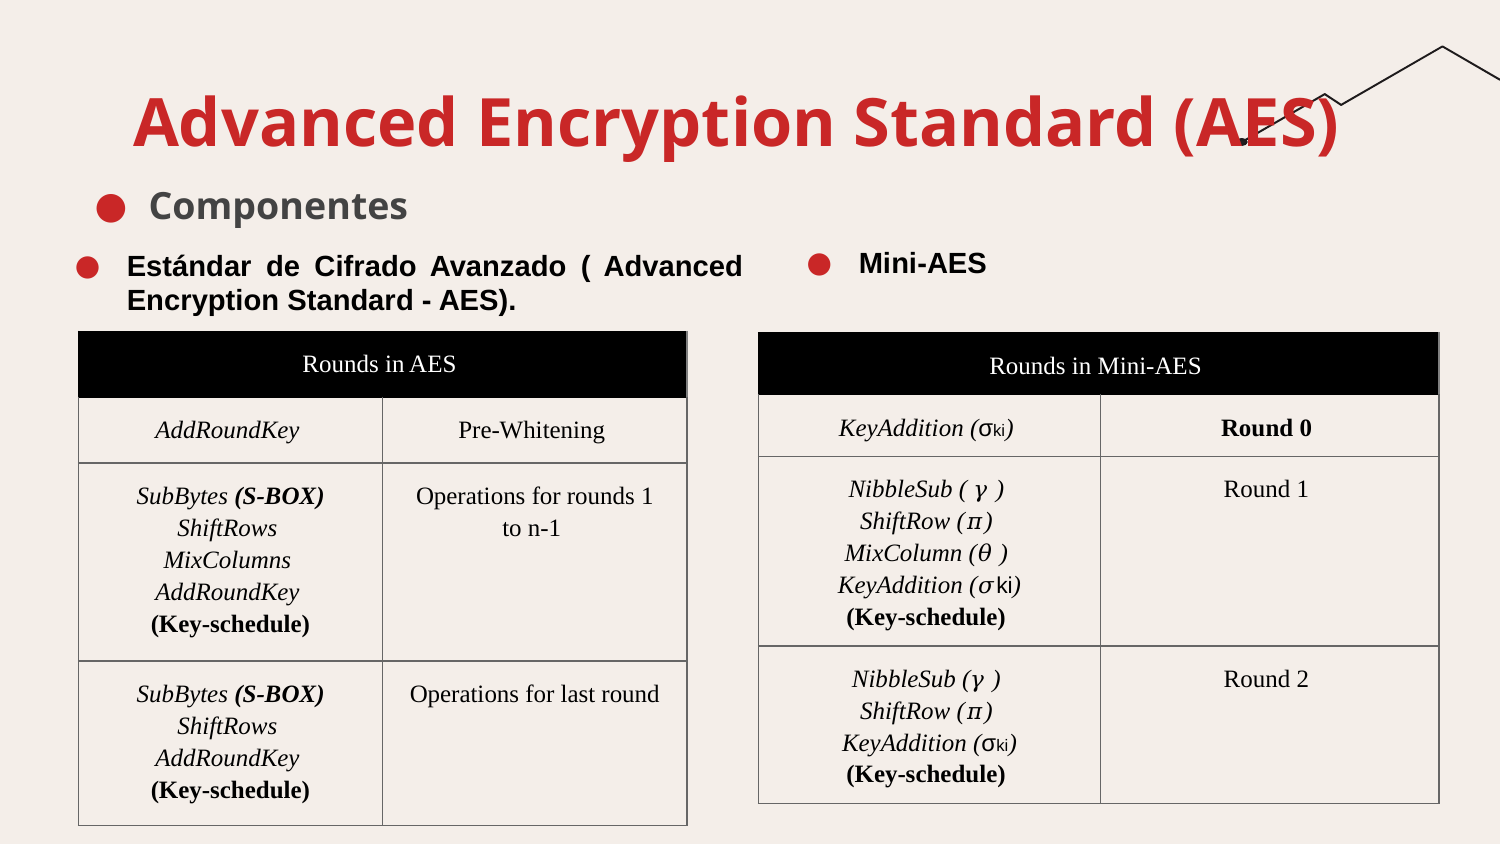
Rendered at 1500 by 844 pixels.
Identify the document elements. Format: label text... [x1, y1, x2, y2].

table_cell Round 1 [1101, 457, 1438, 645]
table_cell Pre-Whitening [383, 398, 686, 462]
table_cell Round 0 [1101, 395, 1438, 456]
table_cell NibbleSub ( 𝛾 ) ShiftRow (𝜋) MixColumn (𝜃 ) KeyAddition (𝜎ki) (Key-schedule) [759, 457, 1100, 645]
table_cell SubBytes (S-BOX) ShiftRows AddRoundKey (Key-schedule) [79, 662, 382, 825]
title Advanced Encryption Standard (AES) [118, 72, 1382, 167]
table_cell NibbleSub (𝛾 ) ShiftRow (𝜋) KeyAddition (σki) (Key-schedule) [759, 647, 1100, 803]
table_cell Operations for last round [383, 662, 686, 825]
table_cell Round 2 [1101, 647, 1438, 803]
table_header Rounds in Mini-AES [1101, 334, 1438, 394]
table_cell KeyAddition (σki) [759, 395, 768, 456]
table_cell Operations for rounds 1 to n-1 [383, 464, 686, 660]
table_header Rounds in AES [79, 332, 686, 397]
table_header Rounds in Mini-AES [759, 334, 768, 394]
table_cell AddRoundKey [79, 398, 382, 462]
text_box Mini-AES [768, 229, 1101, 574]
text_box Estándar de Cifrado Avanzado ( Advanced Encryption Standard - AES). [36, 231, 759, 332]
table_cell SubBytes (S-BOX) ShiftRows MixColumns AddRoundKey (Key-schedule) [79, 464, 382, 660]
list Componentes [58, 166, 1323, 230]
